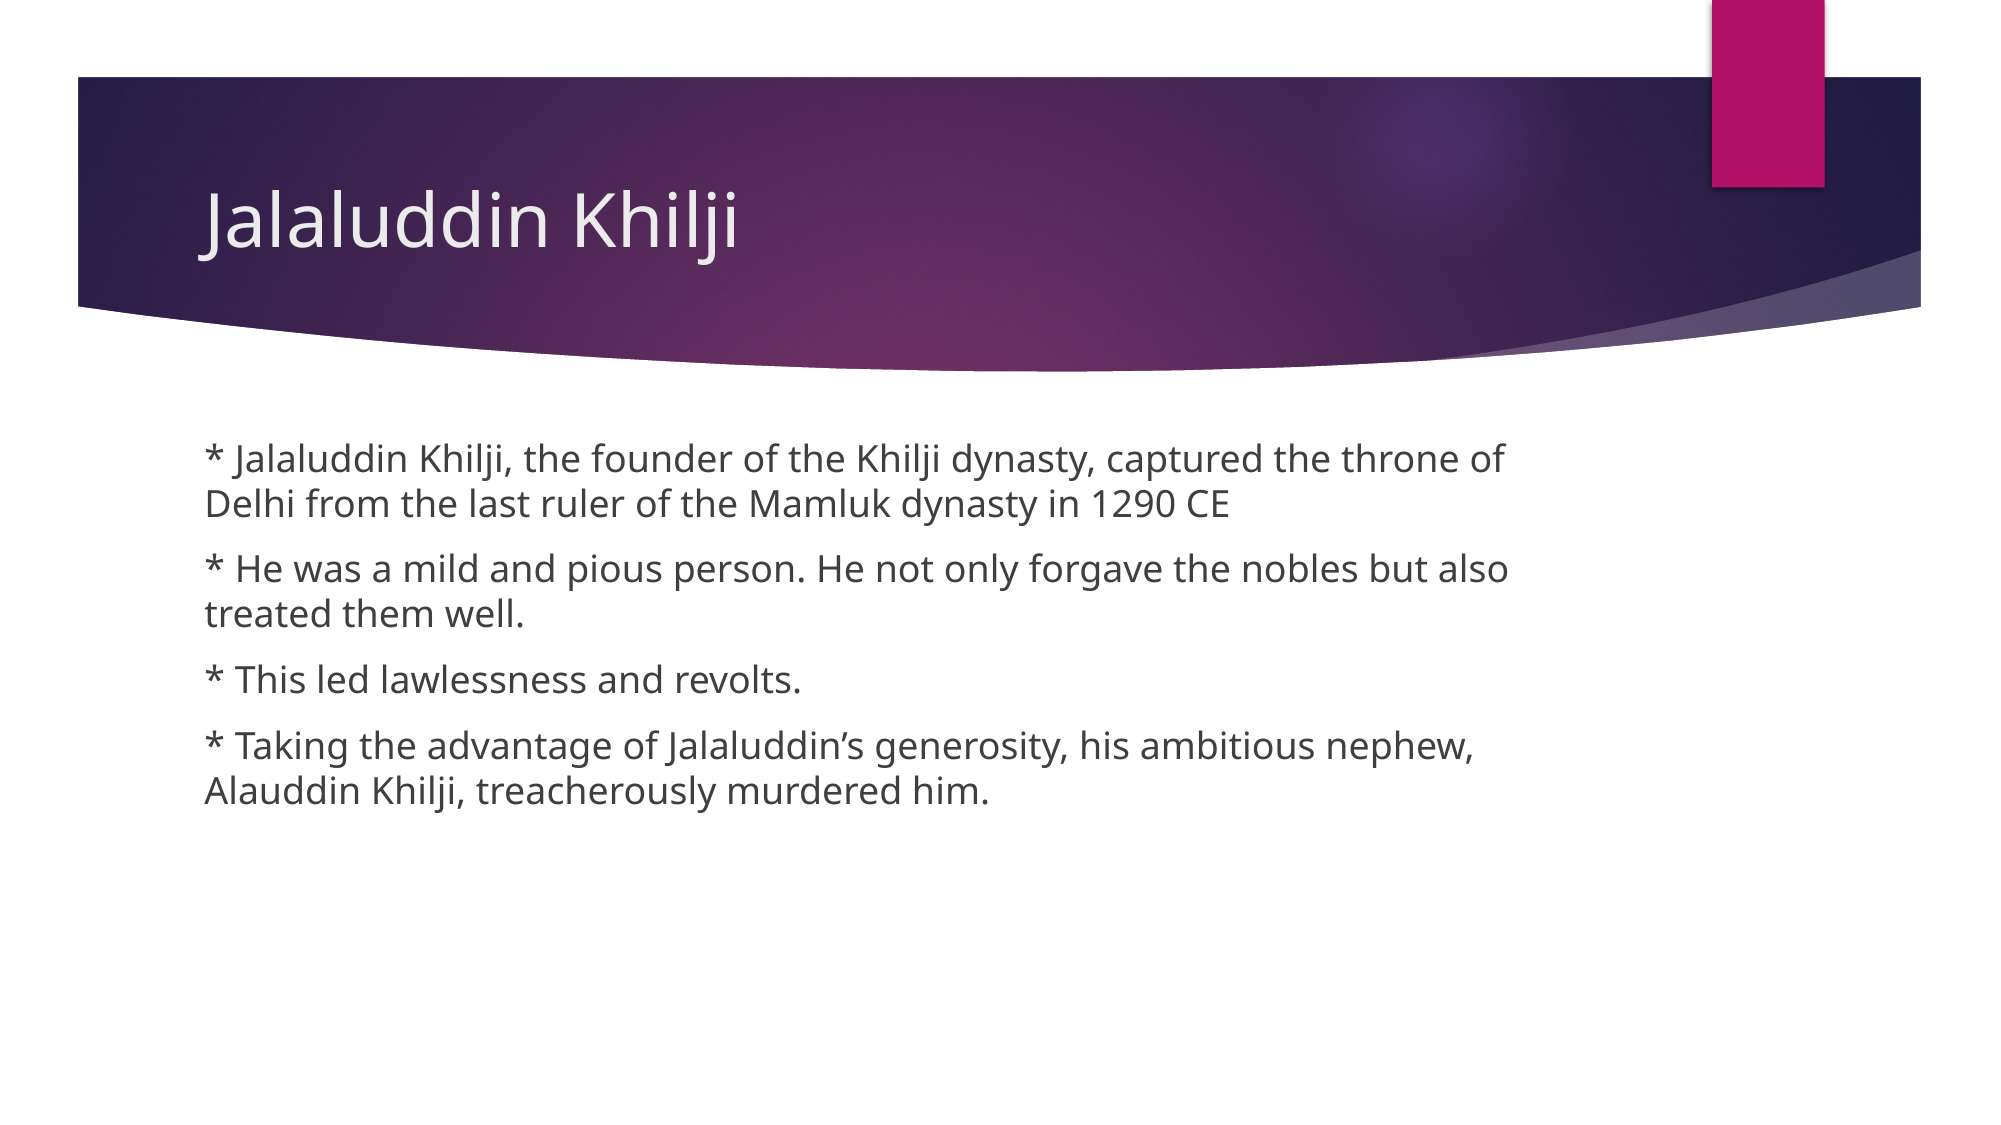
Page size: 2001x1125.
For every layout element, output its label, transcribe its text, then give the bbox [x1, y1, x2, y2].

list * Jalaluddin Khilji, the founder of the Khilji dynasty, captured the throne of Delhi from the last ruler of the Mamluk dynasty in 1290 CE * He was a mild and pious person. He not only forgave the nobles but also treated them well. * This led lawlessness and revolts. * Taking the advantage of Jalaluddin’s generosity, his ambitious nephew, Alauddin Khilji, treacherously murdered him. [189, 427, 1638, 988]
title Jalaluddin Khilji [189, 159, 1627, 276]
picture [79, 78, 1920, 371]
